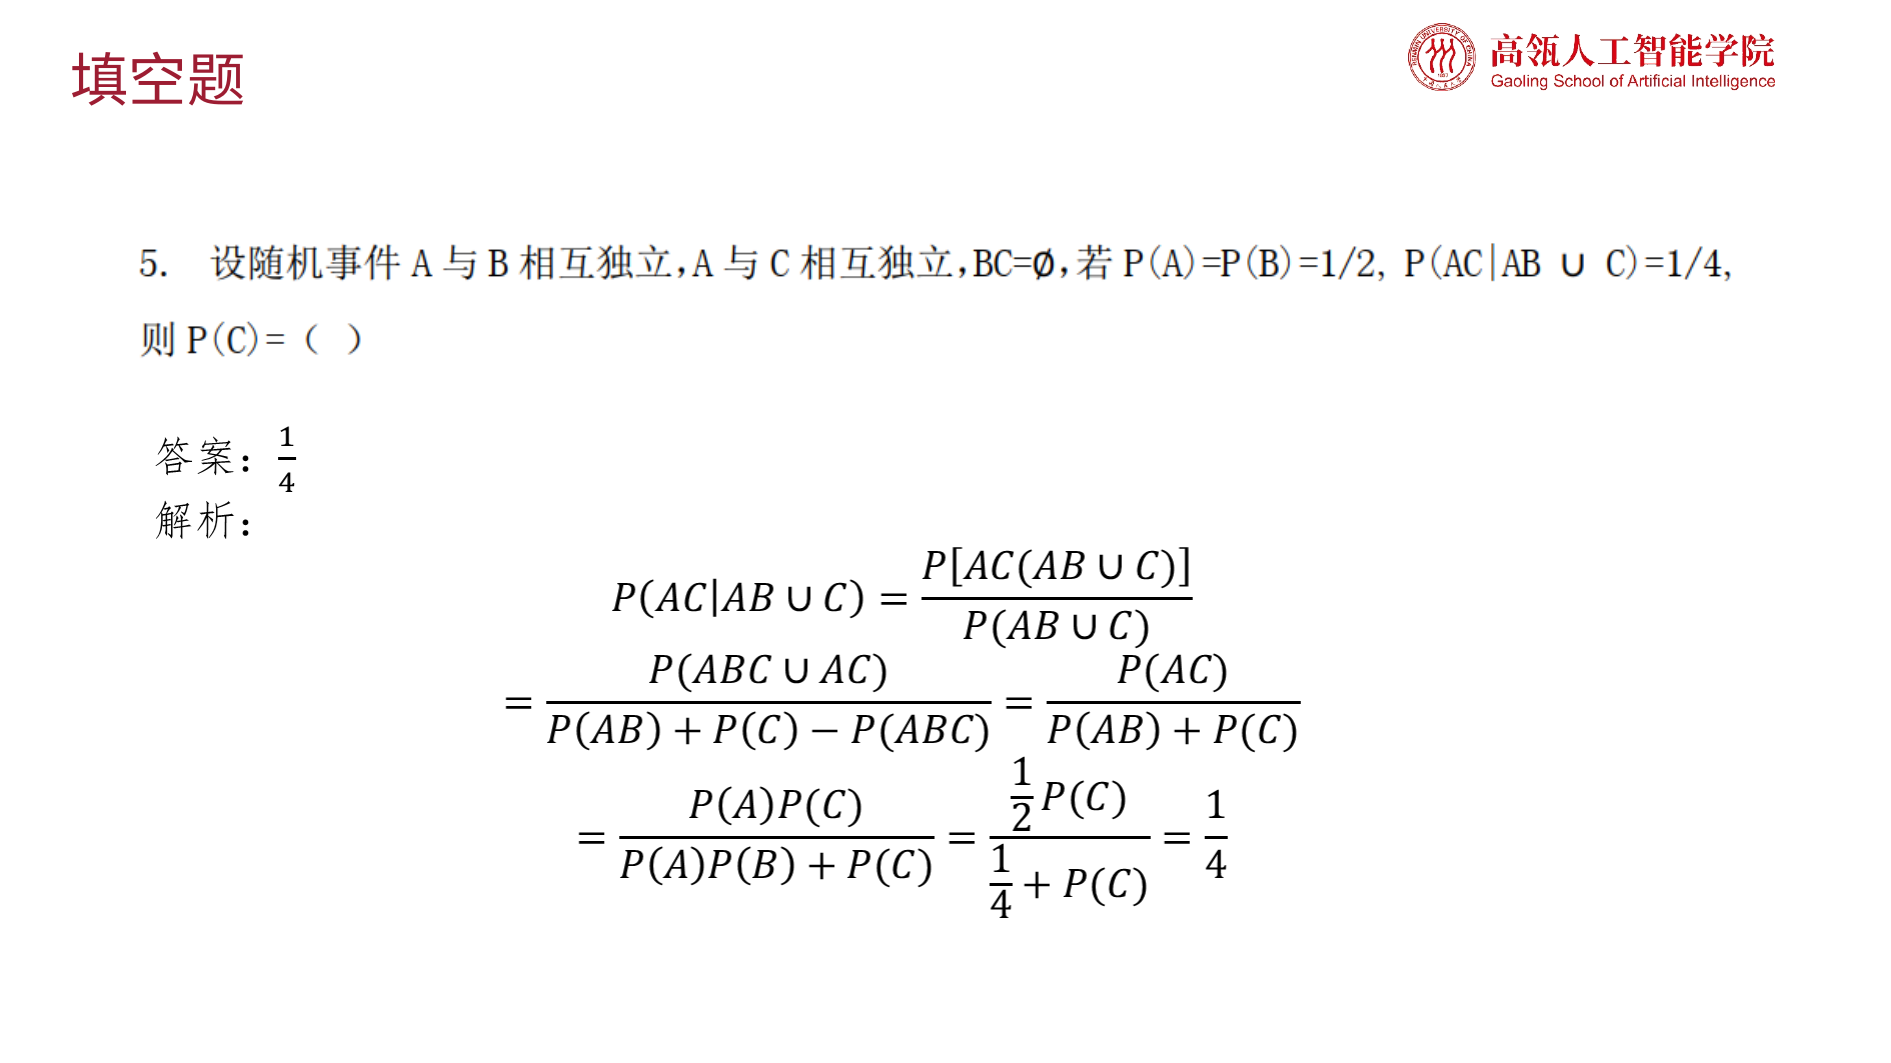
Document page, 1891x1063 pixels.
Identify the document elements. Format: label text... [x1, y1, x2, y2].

picture [1408, 23, 1775, 92]
picture [123, 206, 1767, 413]
text_box [138, 413, 1666, 989]
text_box 填空题 [55, 36, 1509, 121]
